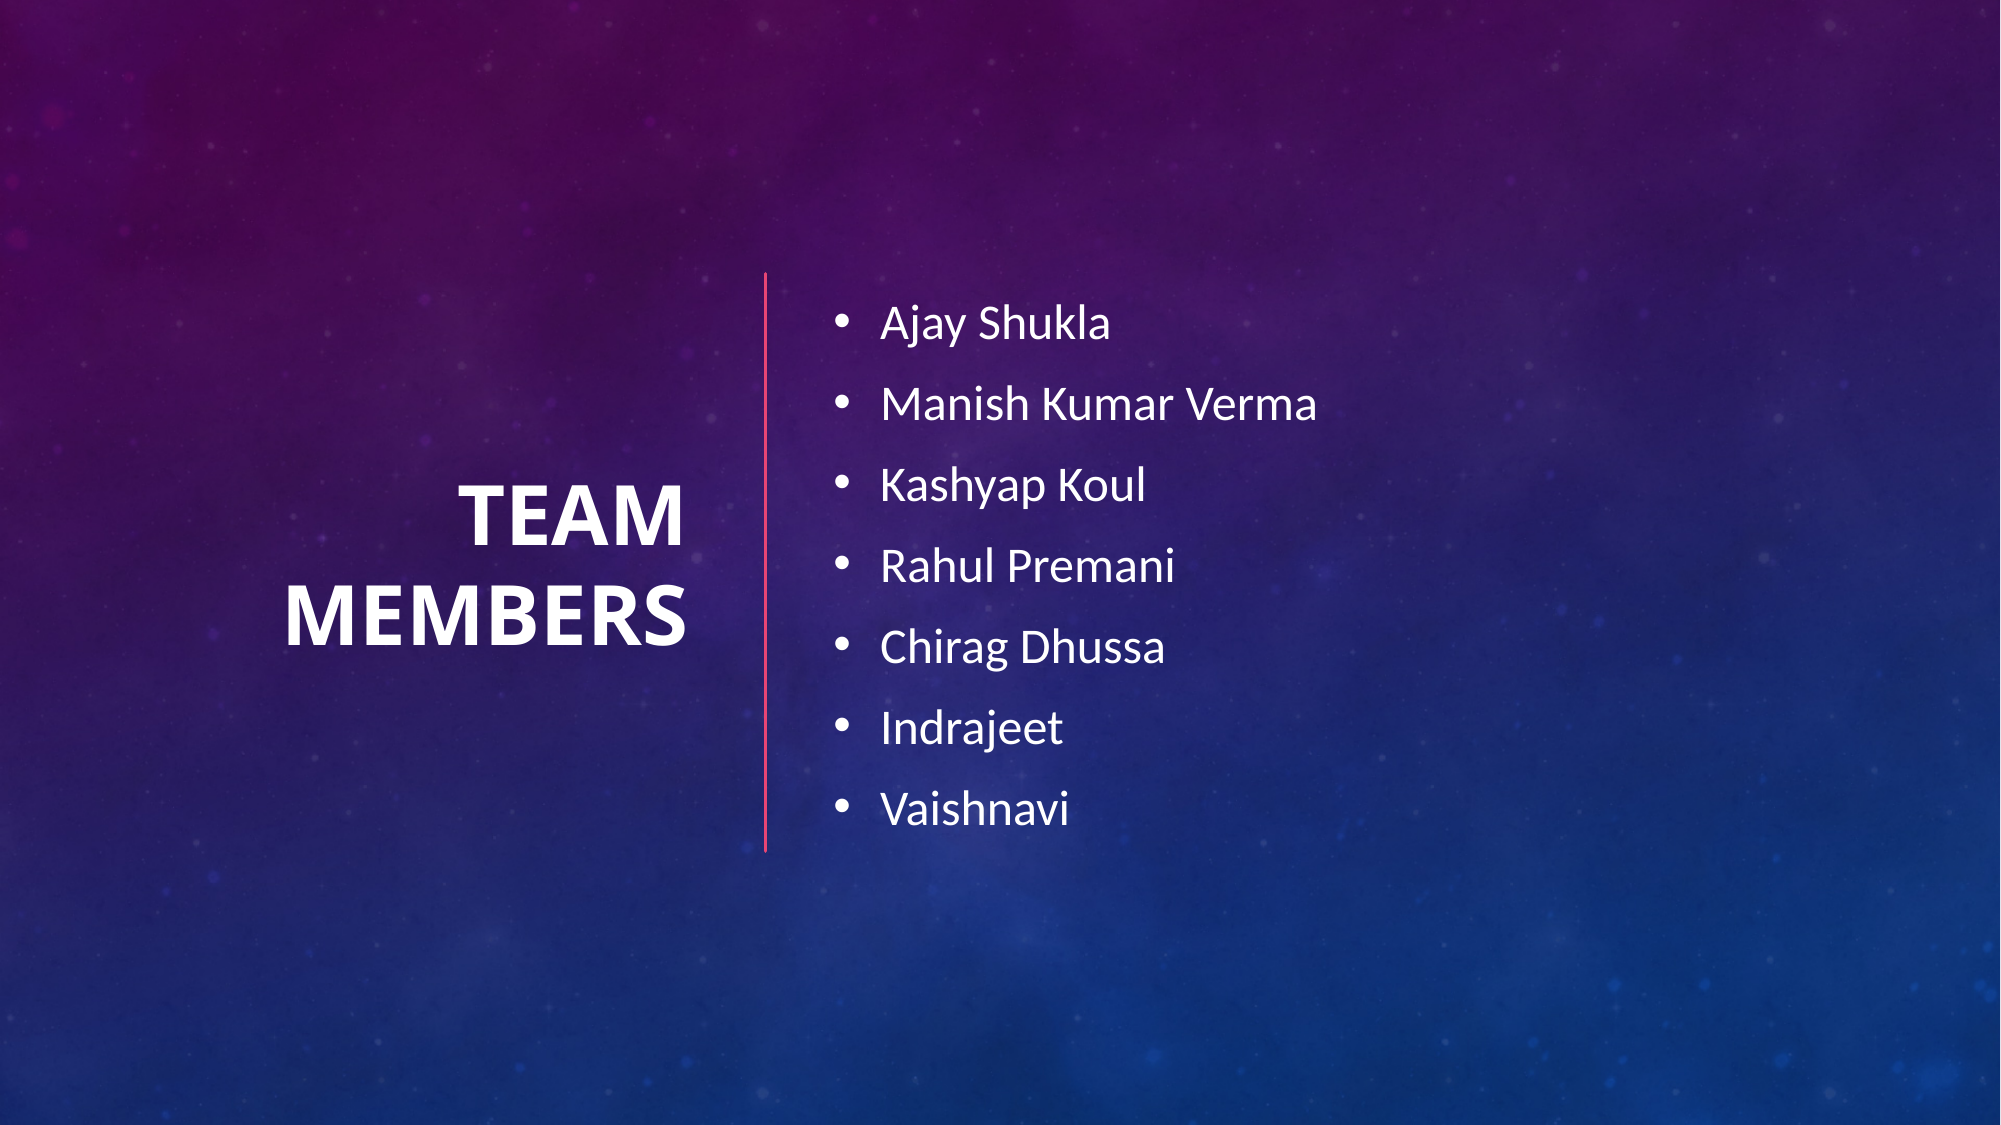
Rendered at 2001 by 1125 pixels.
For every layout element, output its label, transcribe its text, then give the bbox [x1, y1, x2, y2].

list Ajay Shukla Manish Kumar Verma Kashyap Koul Rahul Premani Chirag Dhussa Indrajeet Vaishnavi [818, 188, 1888, 937]
title TEAM MEMBERS [62, 188, 704, 937]
text_box [0, 0, 2000, 1125]
